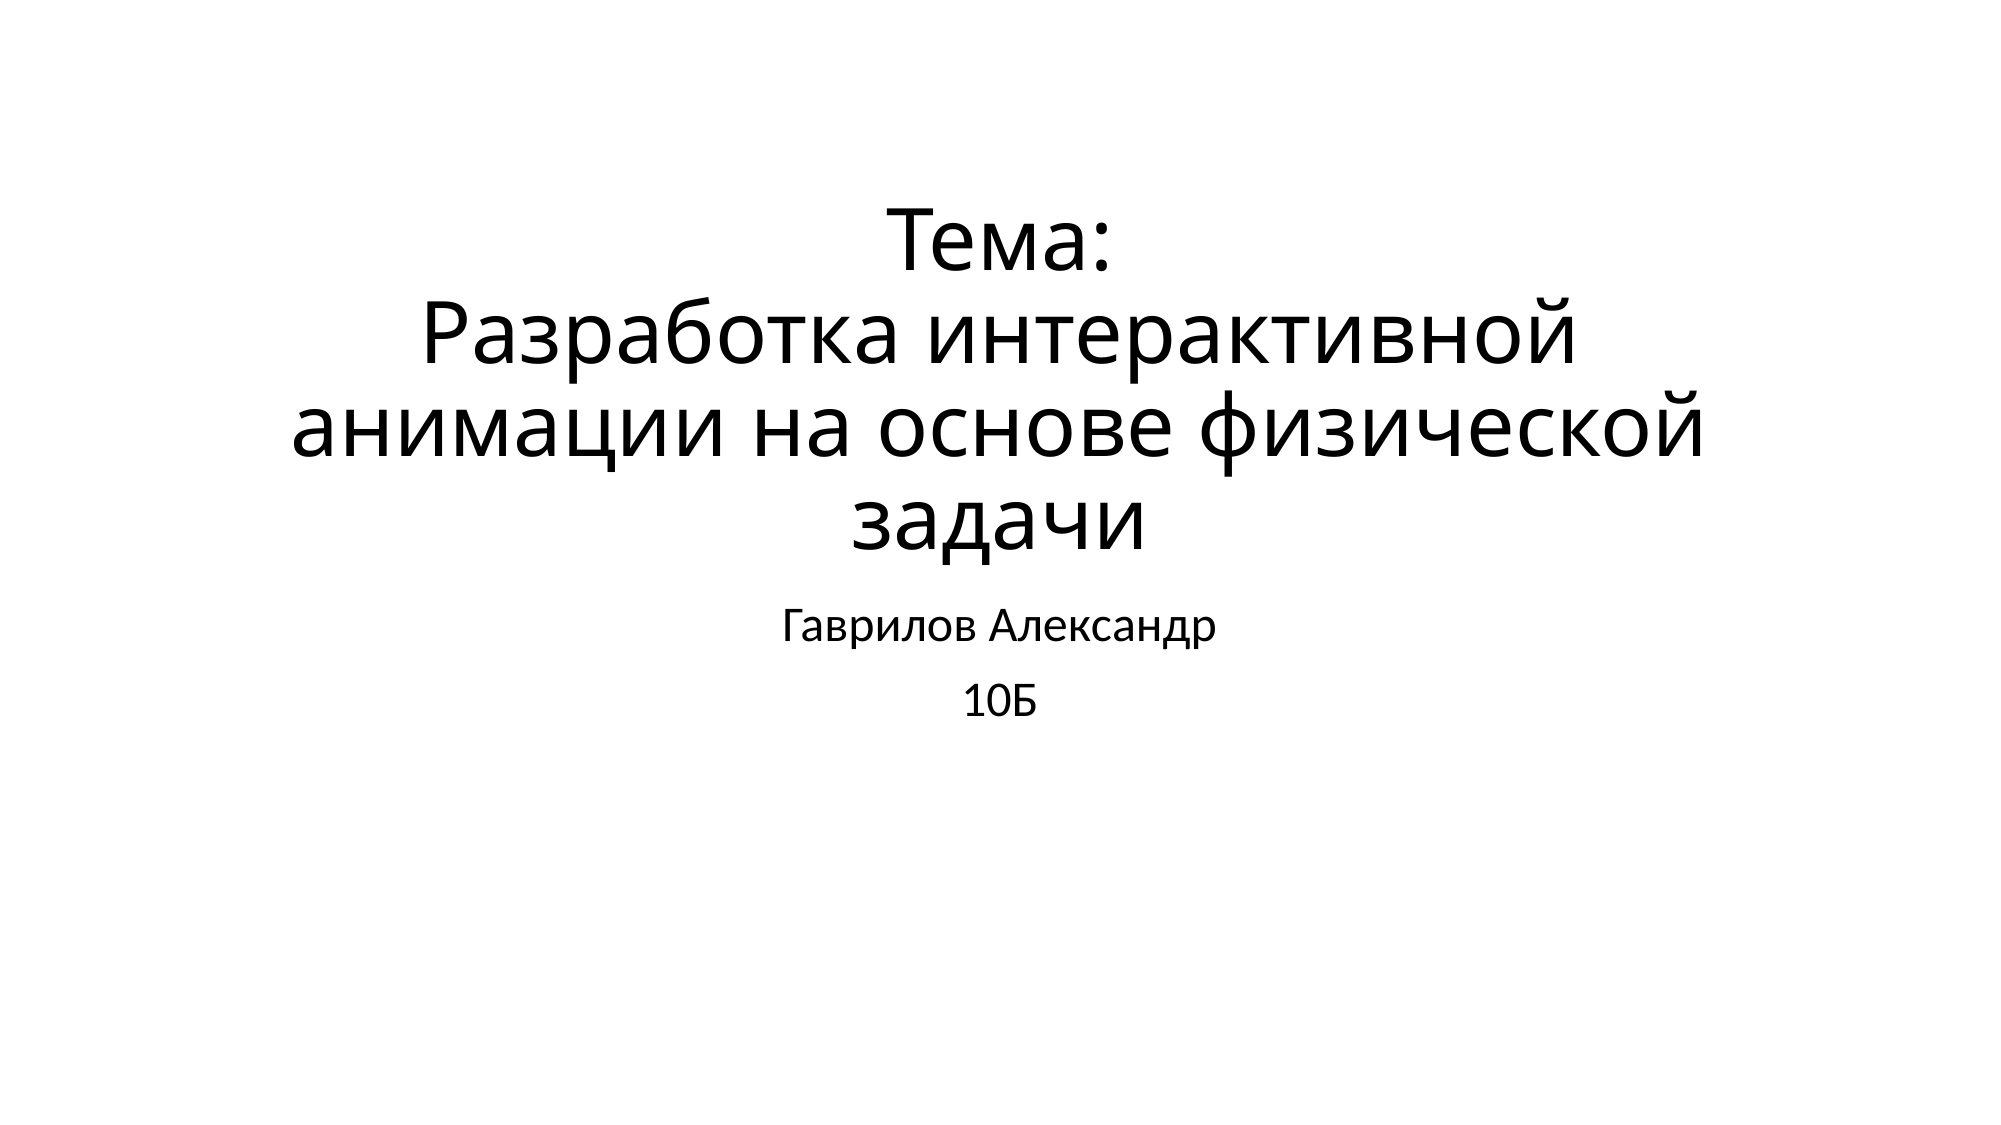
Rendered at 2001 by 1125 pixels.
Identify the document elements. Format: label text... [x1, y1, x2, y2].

subtitle Гаврилов Александр 10Б [249, 590, 1750, 863]
title Тема: Разработка интерактивной анимации на основе физической задачи [249, 184, 1750, 576]
